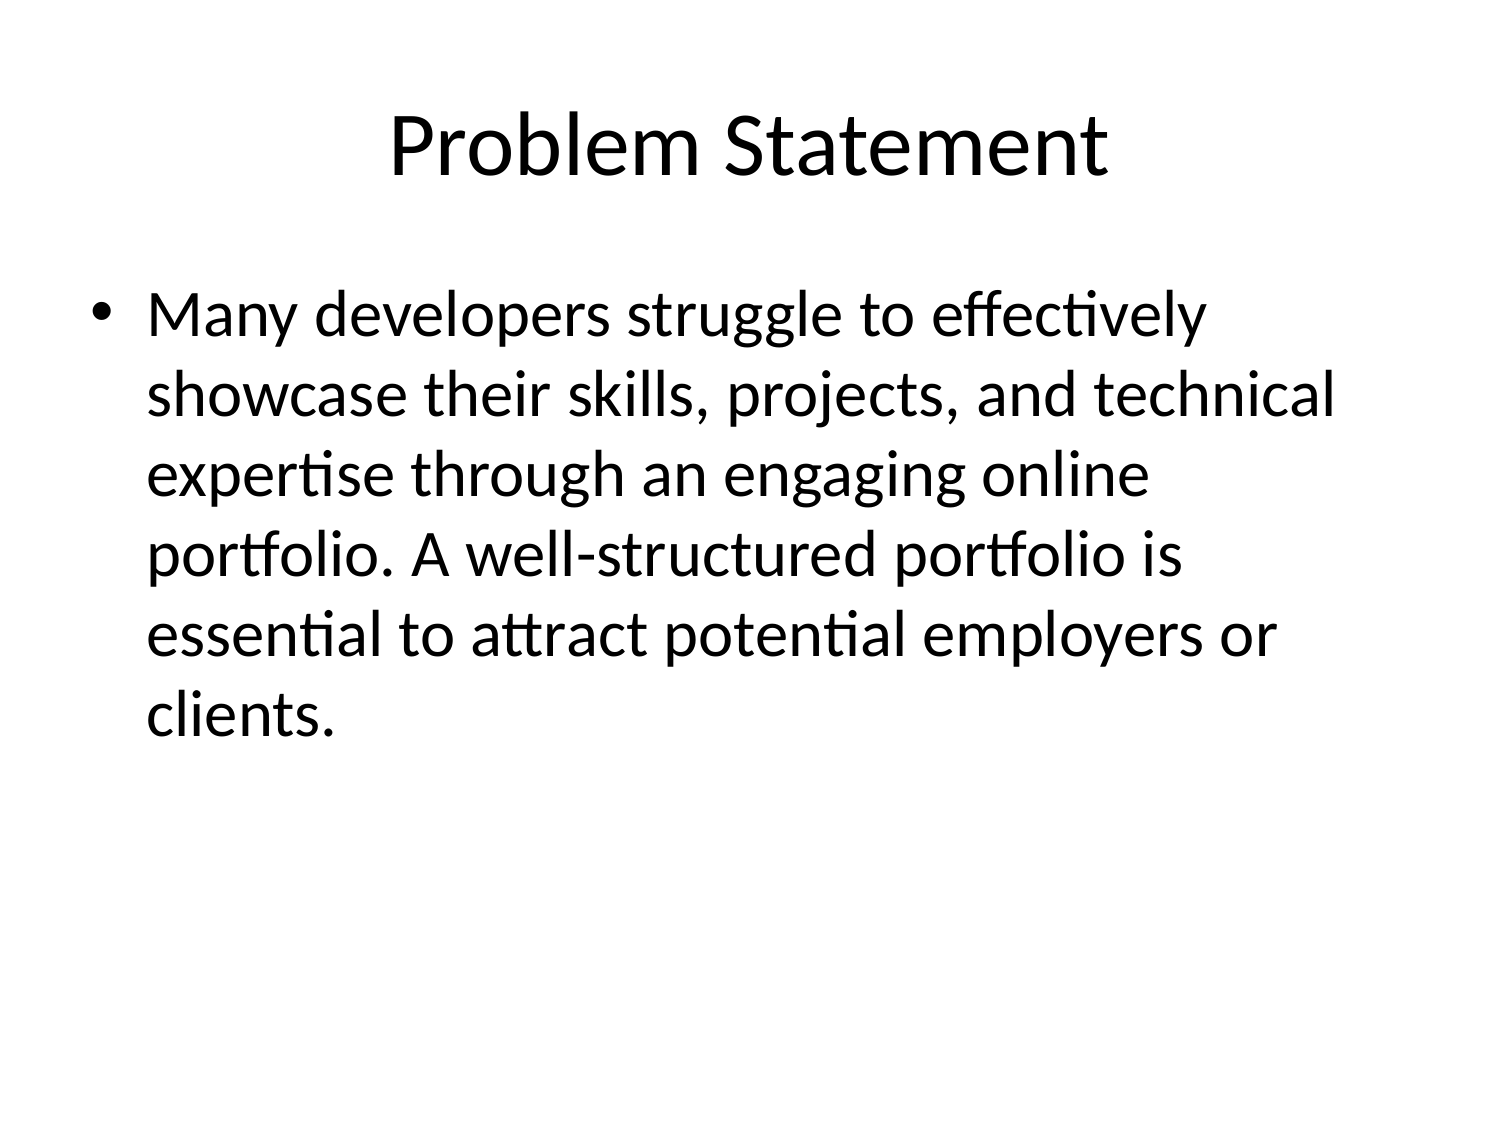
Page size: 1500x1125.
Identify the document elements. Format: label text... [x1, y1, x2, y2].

title Problem Statement [74, 44, 1426, 234]
list Many developers struggle to effectively showcase their skills, projects, and technical expertise through an engaging online portfolio. A well-structured portfolio is essential to attract potential employers or clients. [74, 261, 1426, 1006]
